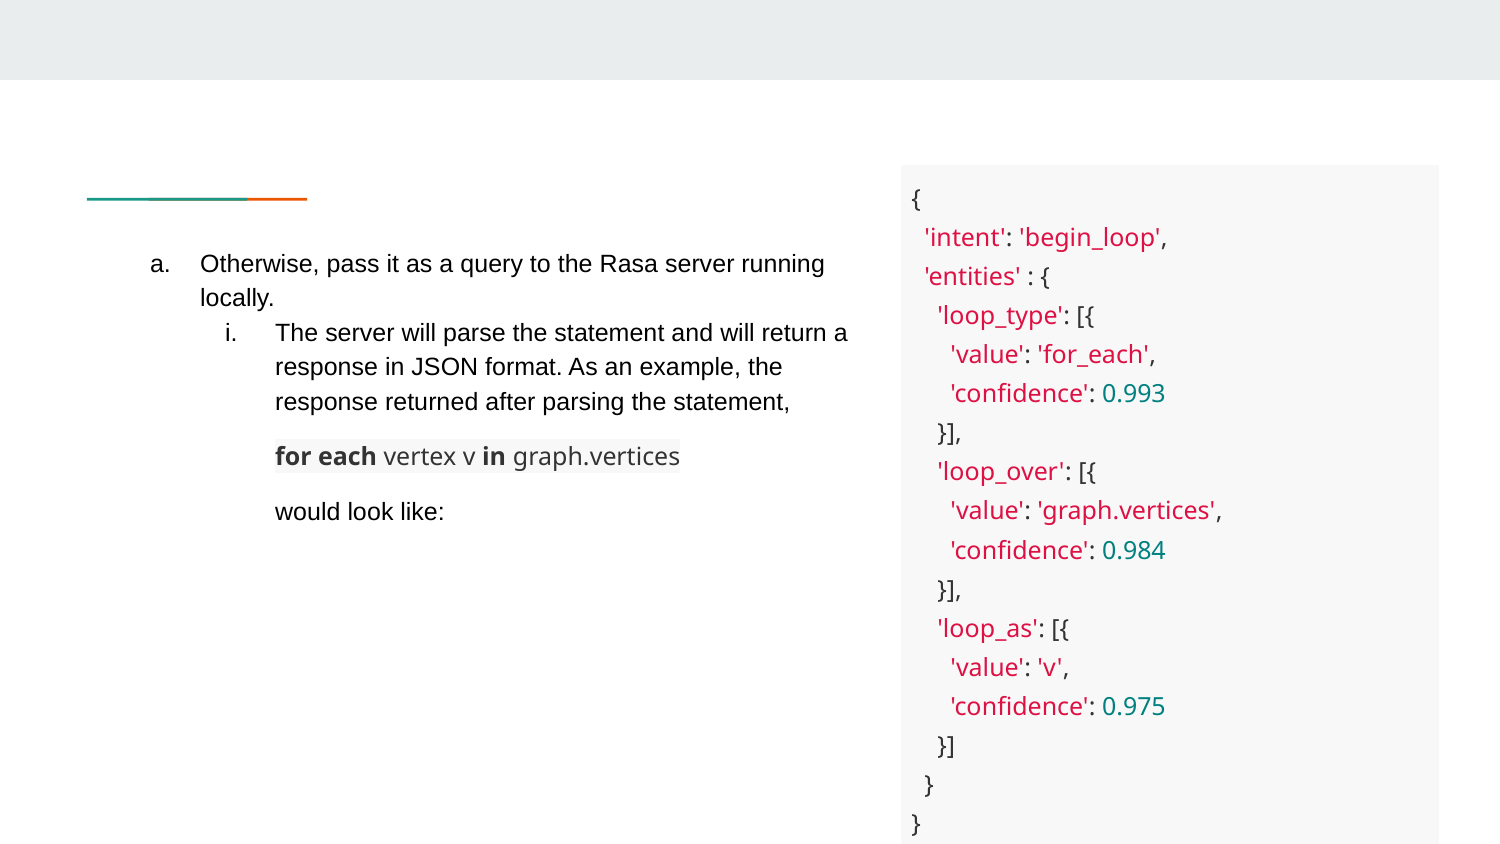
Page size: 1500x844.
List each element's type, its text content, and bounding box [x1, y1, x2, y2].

table_header { 'intent': 'begin_loop', 'entities' : { 'loop_type': [{ 'value': 'for_each', 'confidence': 0.993 }], 'loop_over': [{ 'value': 'graph.vertices', 'confidence': 0.984 }], 'loop_as': [{ 'value': 'v', 'confidence': 0.975 }] } } [901, 165, 1439, 844]
list Otherwise, pass it as a query to the Rasa server running locally. The server will parse the statement and will return a response in JSON format. As an example, the response returned after parsing the statement, for each vertex v in graph.vertices would look like: [35, 227, 867, 712]
